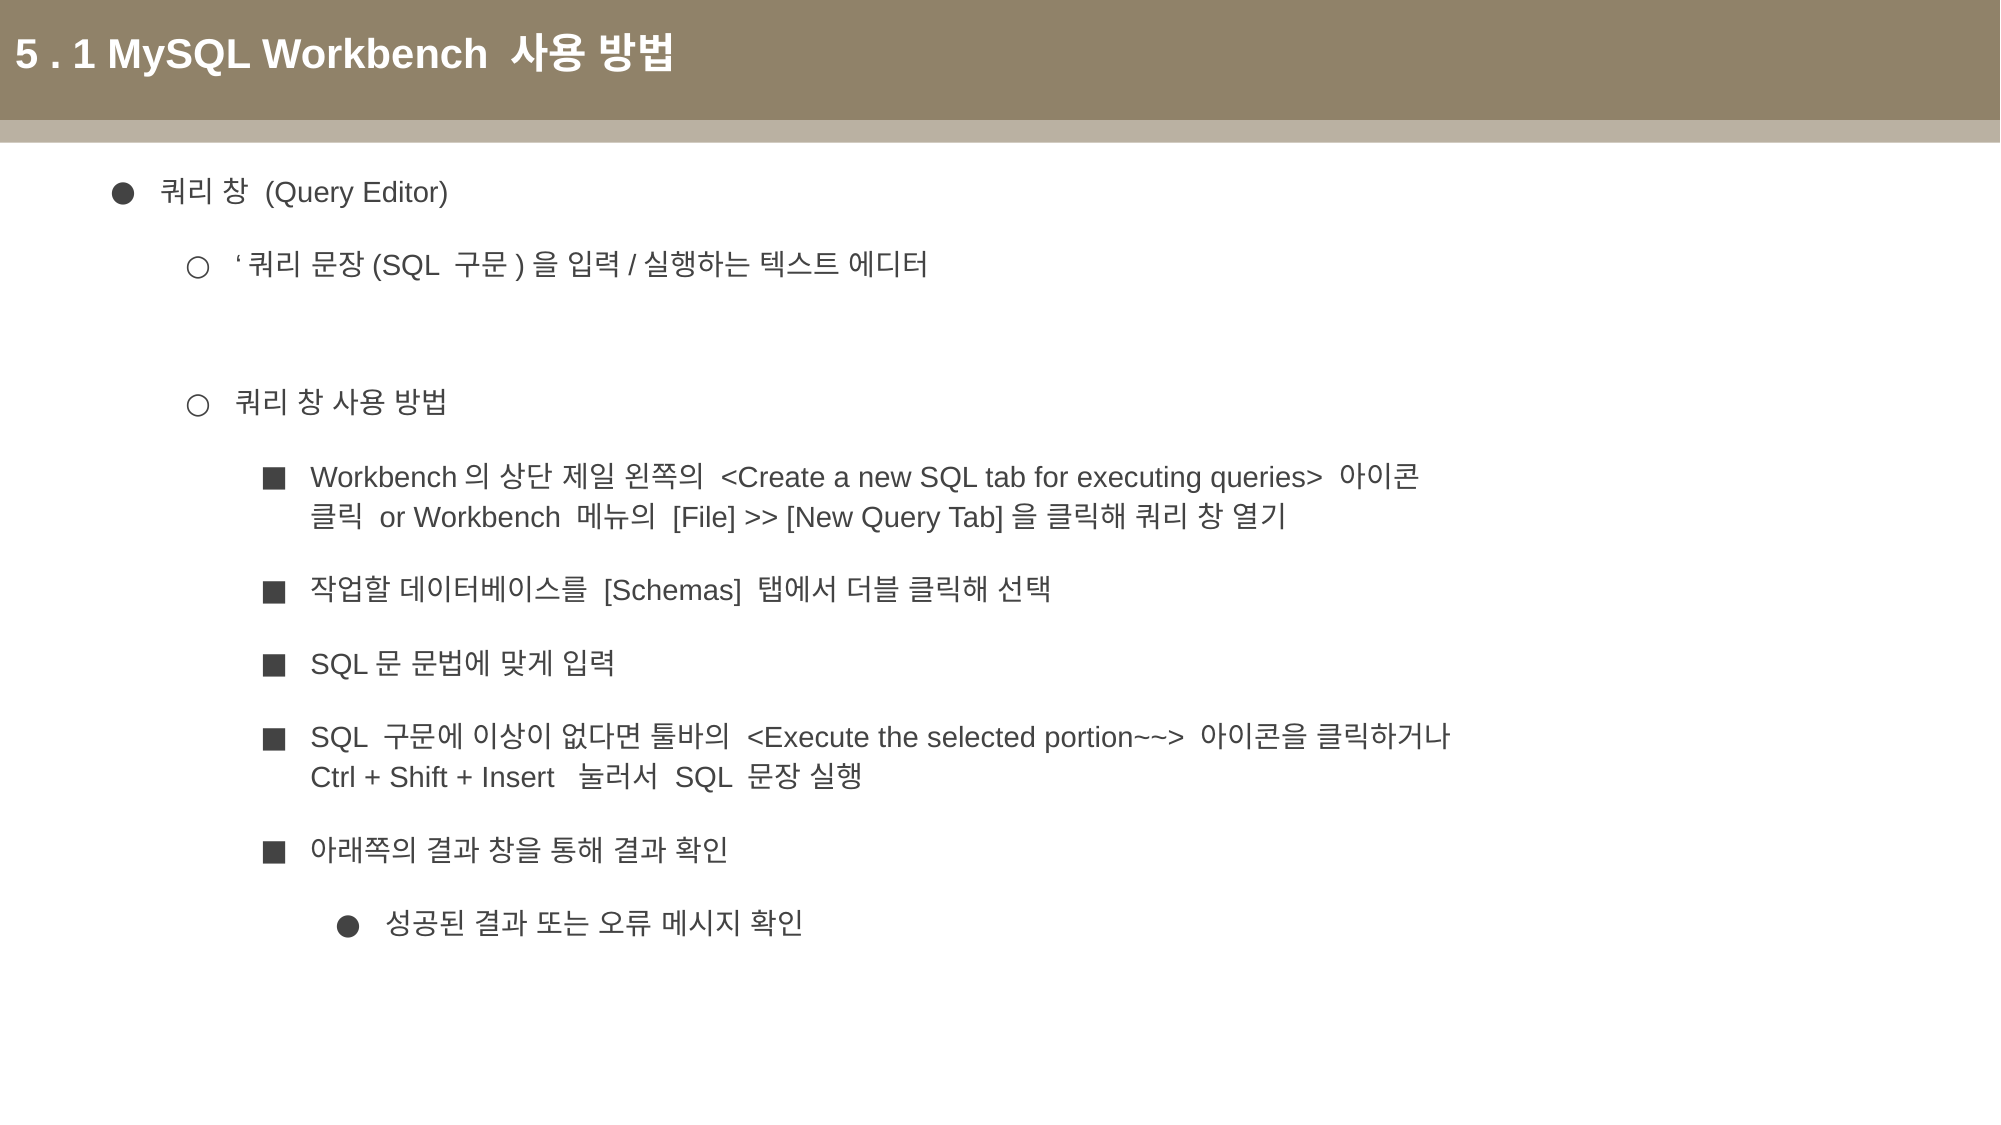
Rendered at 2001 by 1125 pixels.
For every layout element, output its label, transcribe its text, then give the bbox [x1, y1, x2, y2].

list 쿼리 창 (Query Editor) ‘쿼리 문장(SQL 구문)을 입력/실행하는 텍스트 에디터 쿼리 창 사용 방법 Workbench의 상단 제일 왼쪽의 <Create a new SQL tab for executing queries> 아이콘 클릭 or Workbench 메뉴의 [File] >> [New Query Tab]을 클릭해 쿼리 창 열기 작업할 데이터베이스를 [Schemas] 탭에서 더블 클릭해 선택 SQL문 문법에 맞게 입력 SQL 구문에 이상이 없다면 툴바의 <Execute the selected portion~~> 아이콘을 클릭하거나 Ctrl + Shift + Insert 눌러서 SQL 문장 실행 아래쪽의 결과 창을 통해 결과 확인 성공된 결과 또는 오류 메시지 확인 [70, 152, 1496, 1091]
text_box 5 . 1 MySQL Workbench 사용 방법 [0, 12, 1864, 138]
